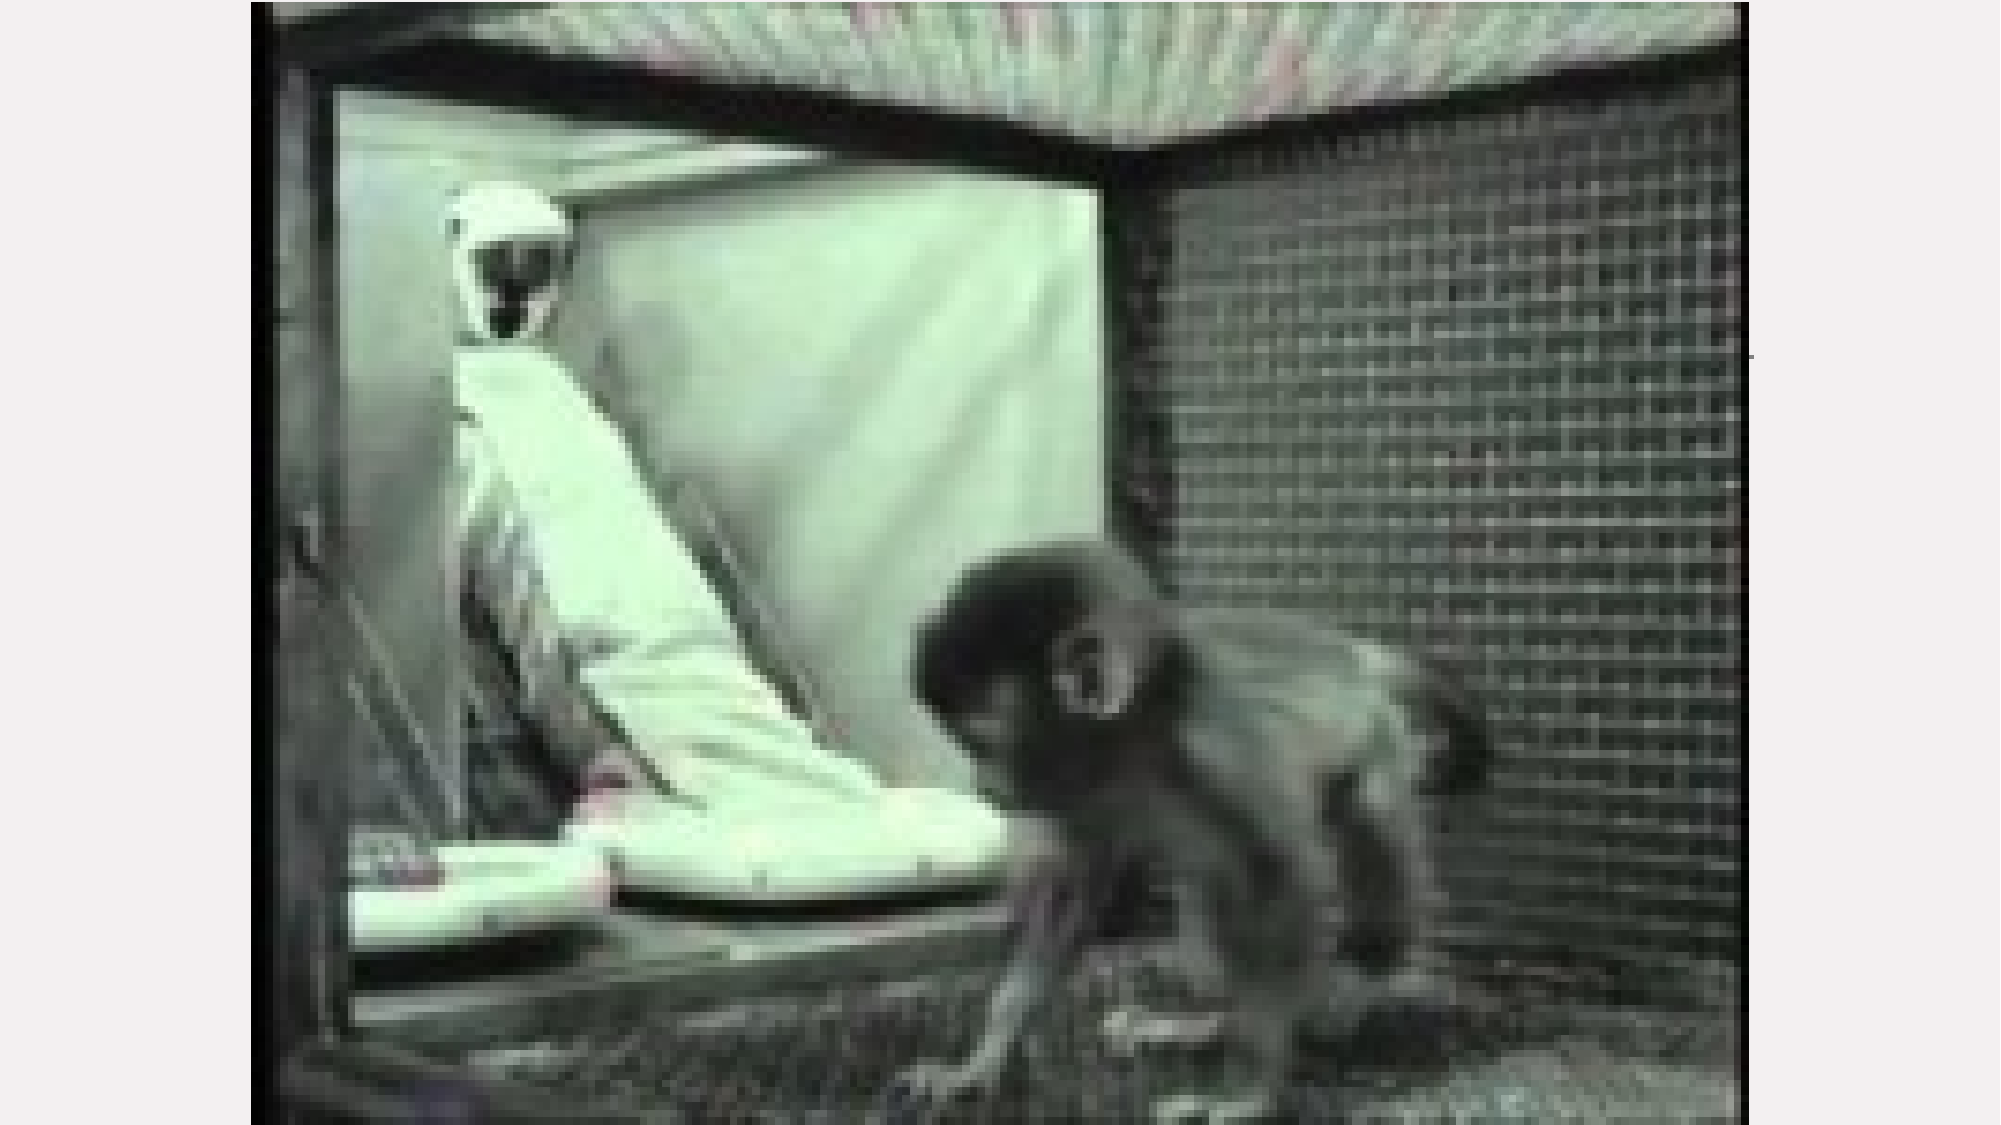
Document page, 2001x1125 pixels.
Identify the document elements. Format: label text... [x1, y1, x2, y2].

title Case Study:Harlow’s Monkeys [1750, 72, 1754, 294]
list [250, 0, 1750, 1125]
